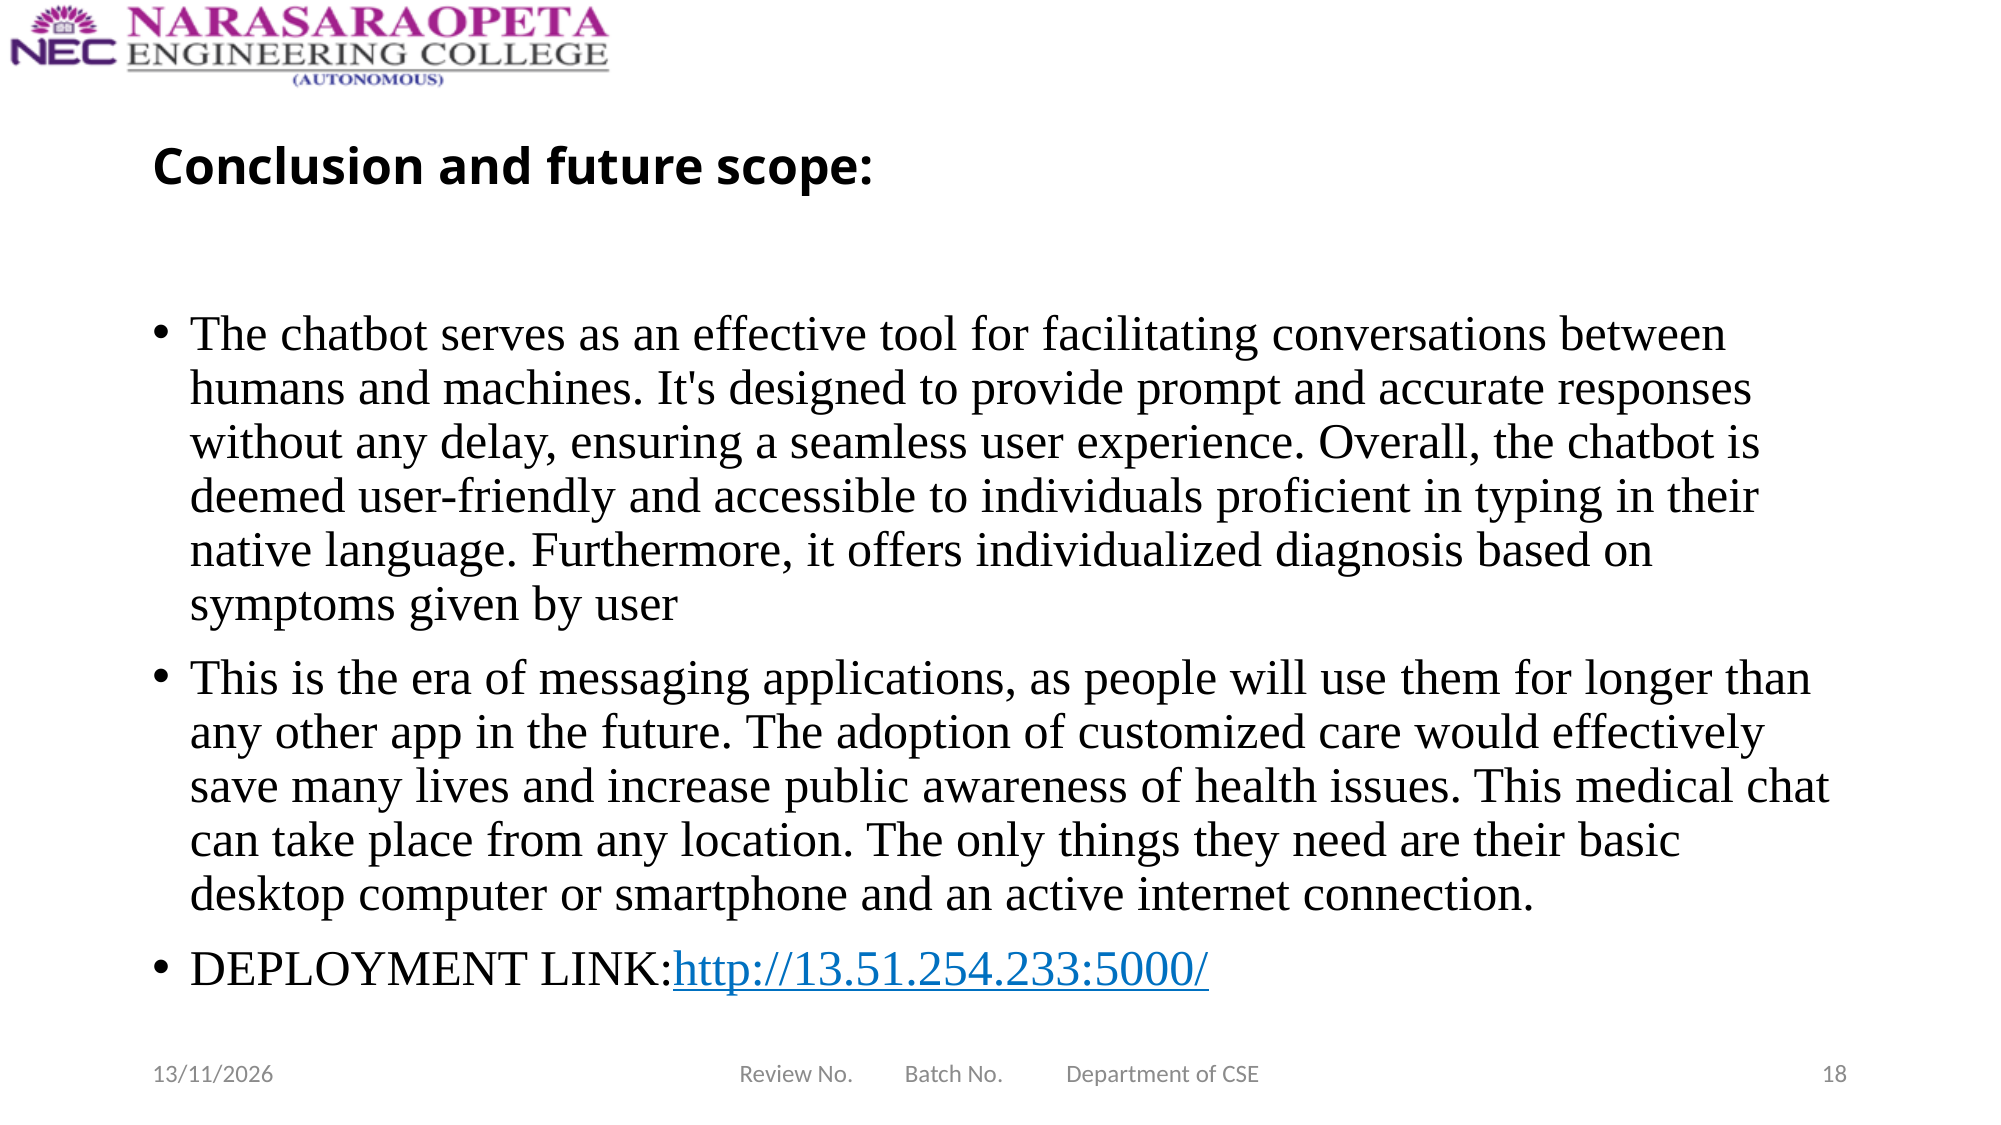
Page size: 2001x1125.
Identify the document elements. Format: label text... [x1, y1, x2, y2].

list The chatbot serves as an effective tool for facilitating conversations between humans and machines. It's designed to provide prompt and accurate responses without any delay, ensuring a seamless user experience. Overall, the chatbot is deemed user-friendly and accessible to individuals proficient in typing in their native language. Furthermore, it offers individualized diagnosis based on symptoms given by user This is the era of messaging applications, as people will use them for longer than any other app in the future. The adoption of customized care would effectively save many lives and increase public awareness of health issues. This medical chat can take place from any location. The only things they need are their basic desktop computer or smartphone and an active internet connection. DEPLOYMENT LINK:http://13.51.254.233:5000/ [137, 299, 1863, 1066]
picture [0, 0, 1280, 719]
title Conclusion and future scope: [137, 59, 1863, 278]
footer Review No. Batch No. Department of CSE [662, 1042, 1338, 1103]
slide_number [137, 1042, 588, 1103]
slide_number 18 [1412, 1042, 1863, 1103]
